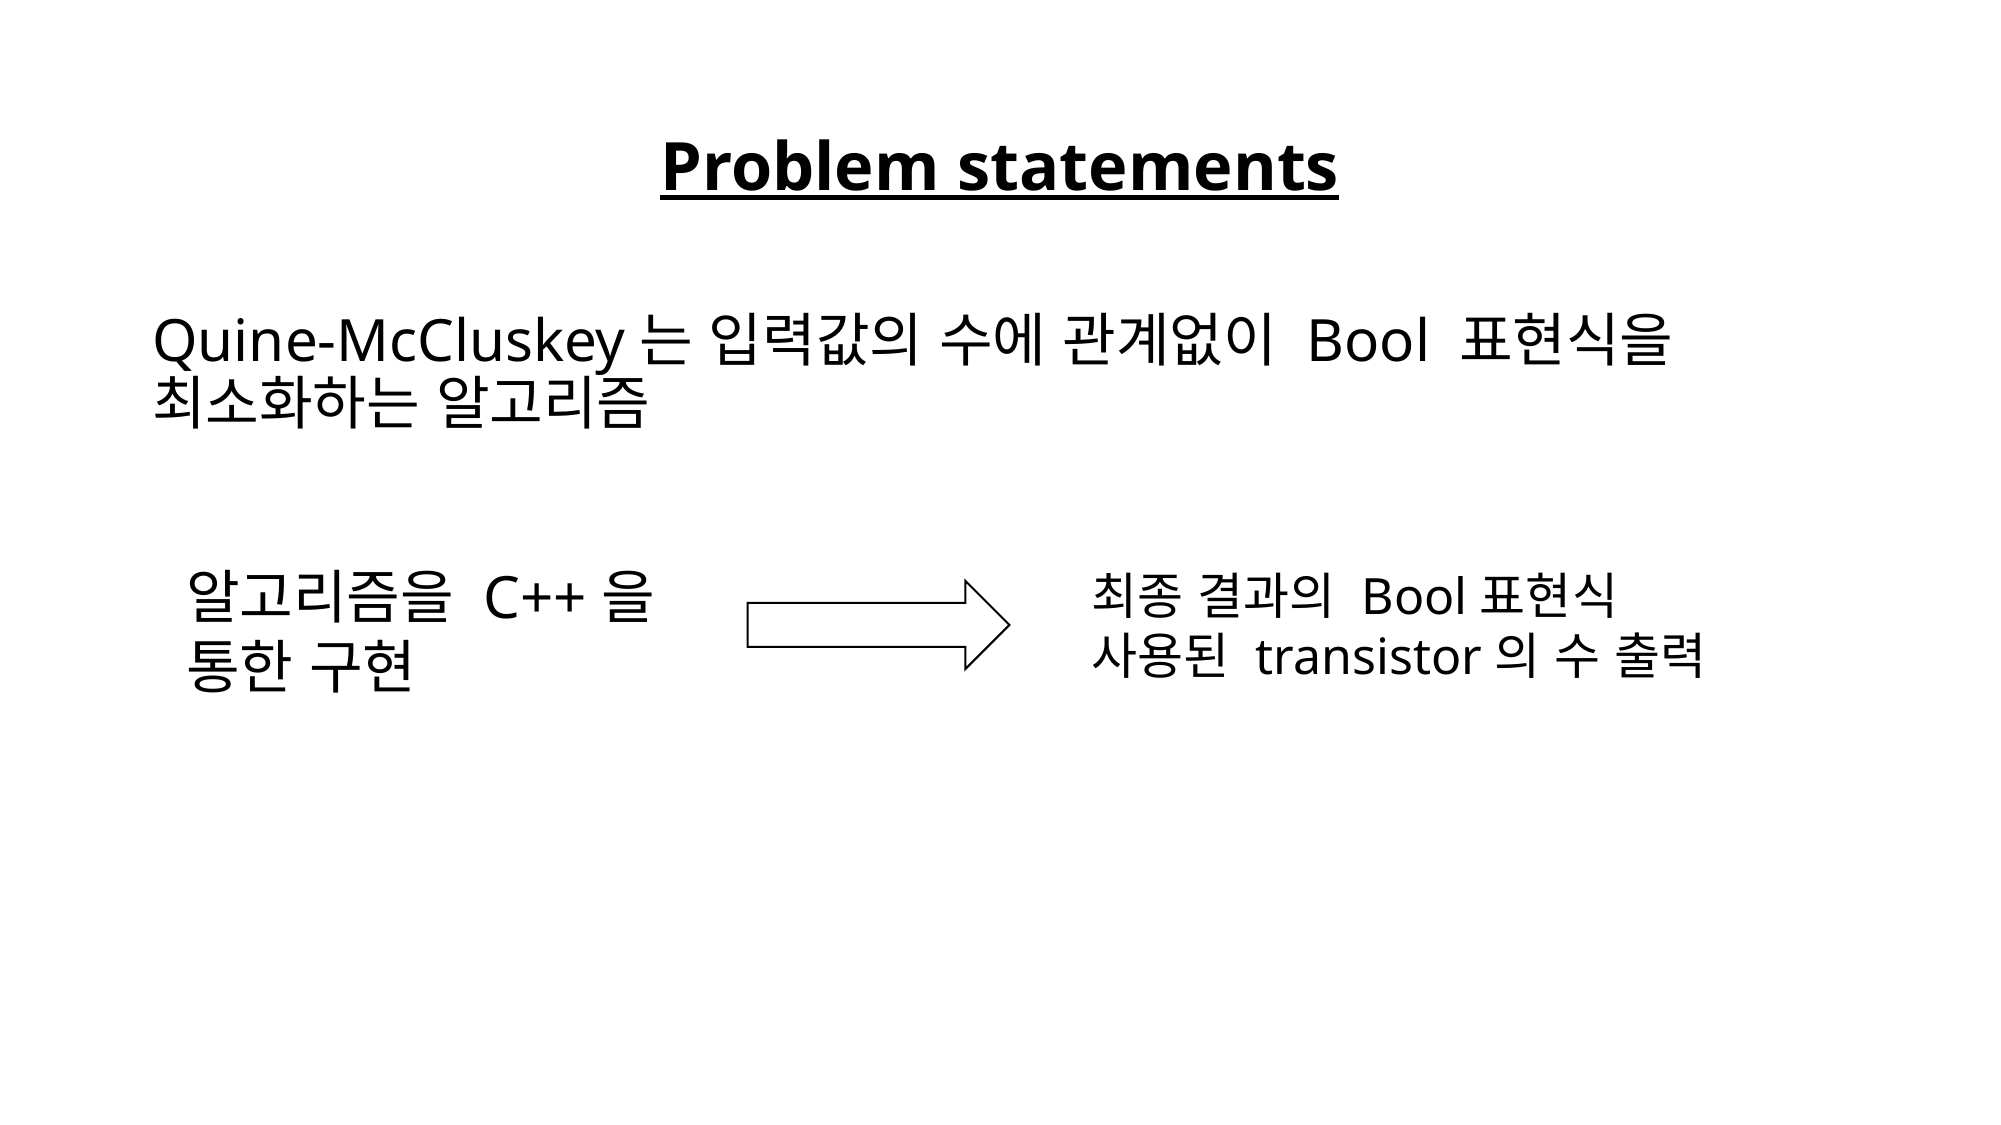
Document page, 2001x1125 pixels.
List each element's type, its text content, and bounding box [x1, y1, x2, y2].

text_box [753, 578, 1011, 672]
list Quine-McCluskey는 입력값의 수에 관계없이 Bool 표현식을 최소화하는 알고리즘 [137, 303, 1698, 456]
text_box 알고리즘을 C++을 통한 구현 [171, 553, 753, 708]
text_box 최종 결과의 Bool표현식 사용된 transistor의 수 출력 [1077, 556, 1733, 692]
title Problem statements [137, 59, 1863, 278]
